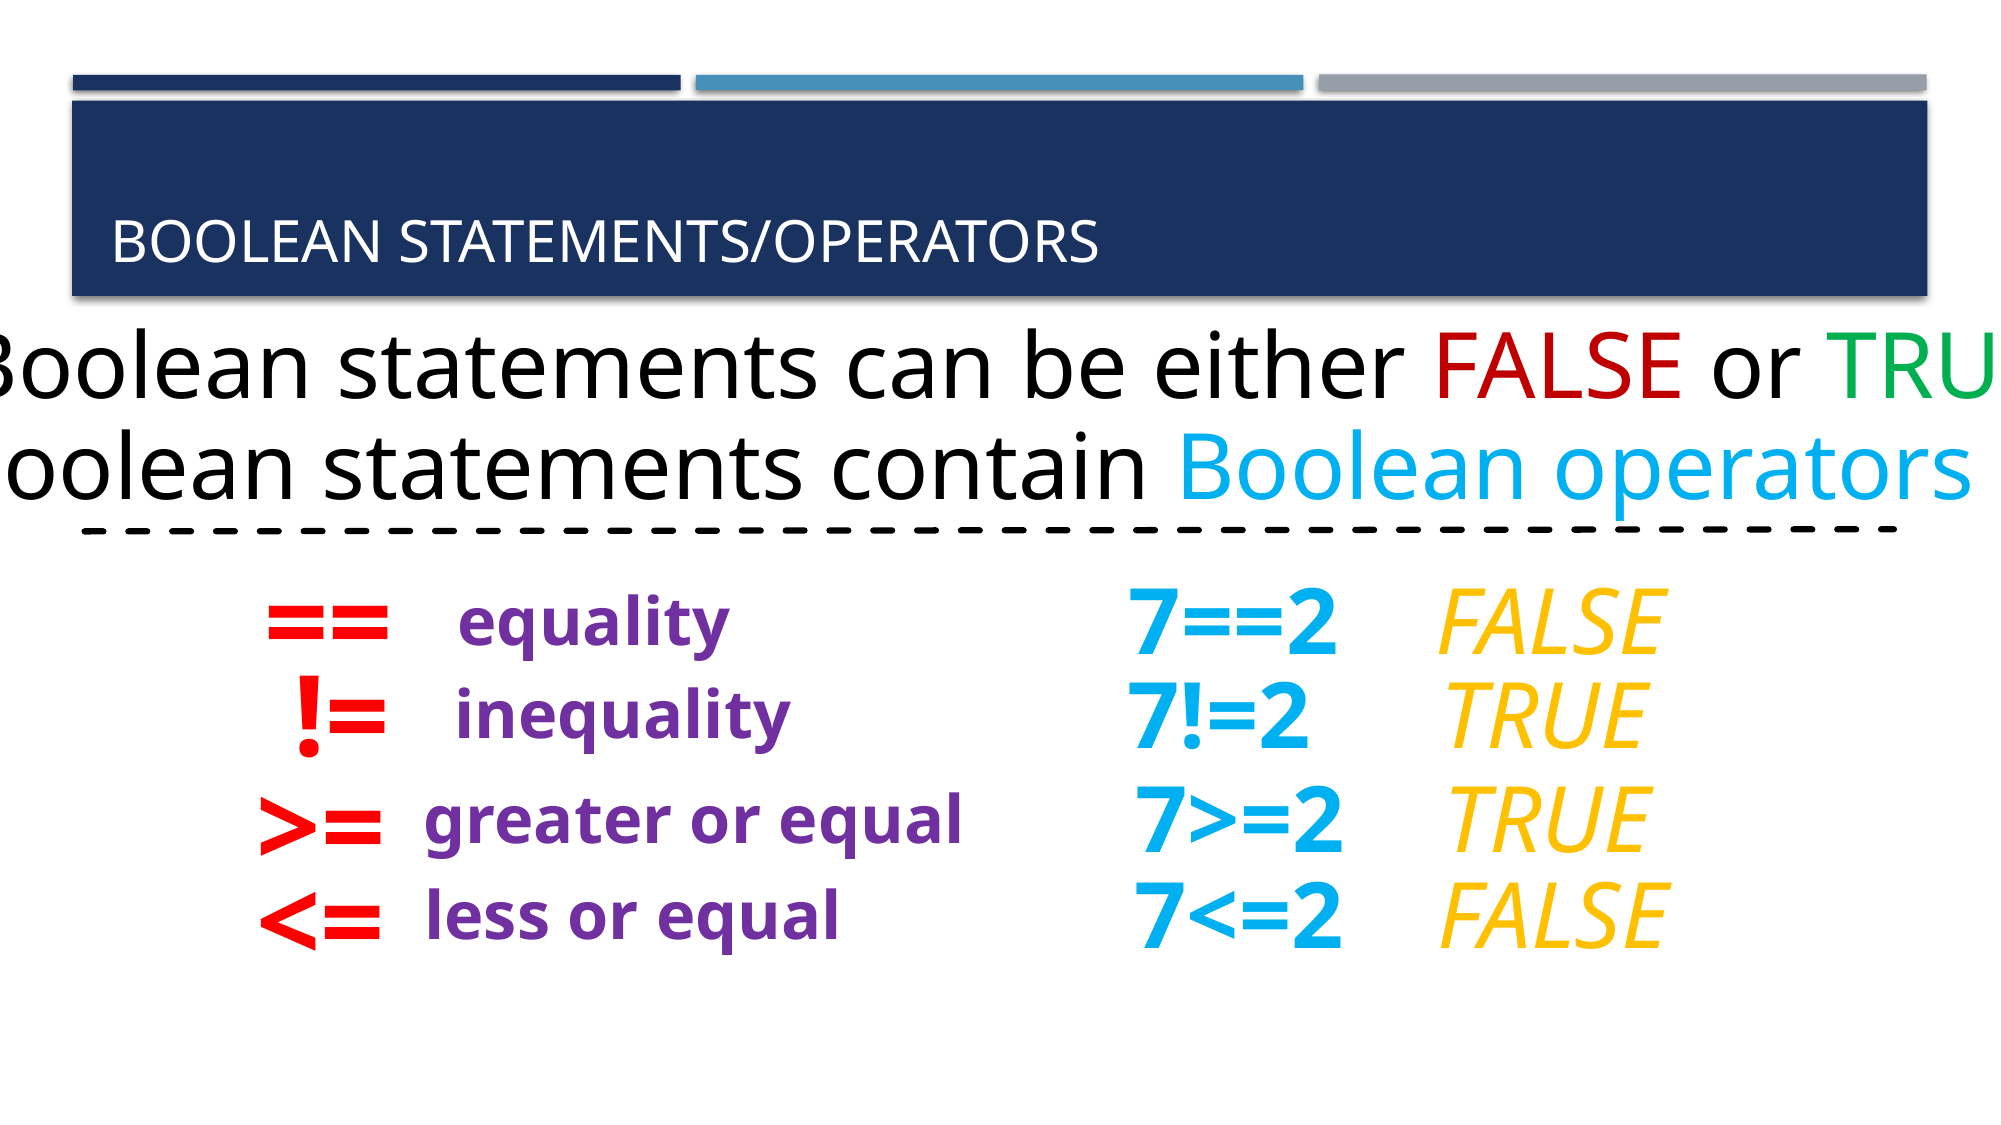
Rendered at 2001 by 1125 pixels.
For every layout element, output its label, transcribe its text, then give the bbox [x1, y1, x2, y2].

text_box TRUE [1425, 649, 1663, 774]
text_box == [250, 543, 409, 693]
text_box Boolean statements contain Boolean operators [0, 400, 1990, 526]
text_box 7>=2 [1120, 753, 1361, 879]
text_box != [278, 636, 405, 787]
text_box greater or equal [408, 769, 980, 865]
text_box equality [442, 570, 746, 664]
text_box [84, 528, 1895, 532]
text_box <= [241, 843, 400, 993]
text_box TRUE [1428, 753, 1666, 849]
text_box less or equal [409, 865, 858, 961]
text_box FALSE [1420, 555, 1681, 681]
text_box 7!=2 [1112, 649, 1326, 774]
text_box FALSE [1422, 849, 1684, 974]
text_box 7==2 [1114, 555, 1354, 681]
text_box inequality [439, 664, 807, 760]
title Boolean statements/operators [95, 115, 1905, 282]
text_box >= [242, 747, 401, 897]
text_box 7<=2 [1119, 849, 1360, 974]
text_box Boolean statements can be either FALSE or TRUE [0, 299, 2000, 425]
